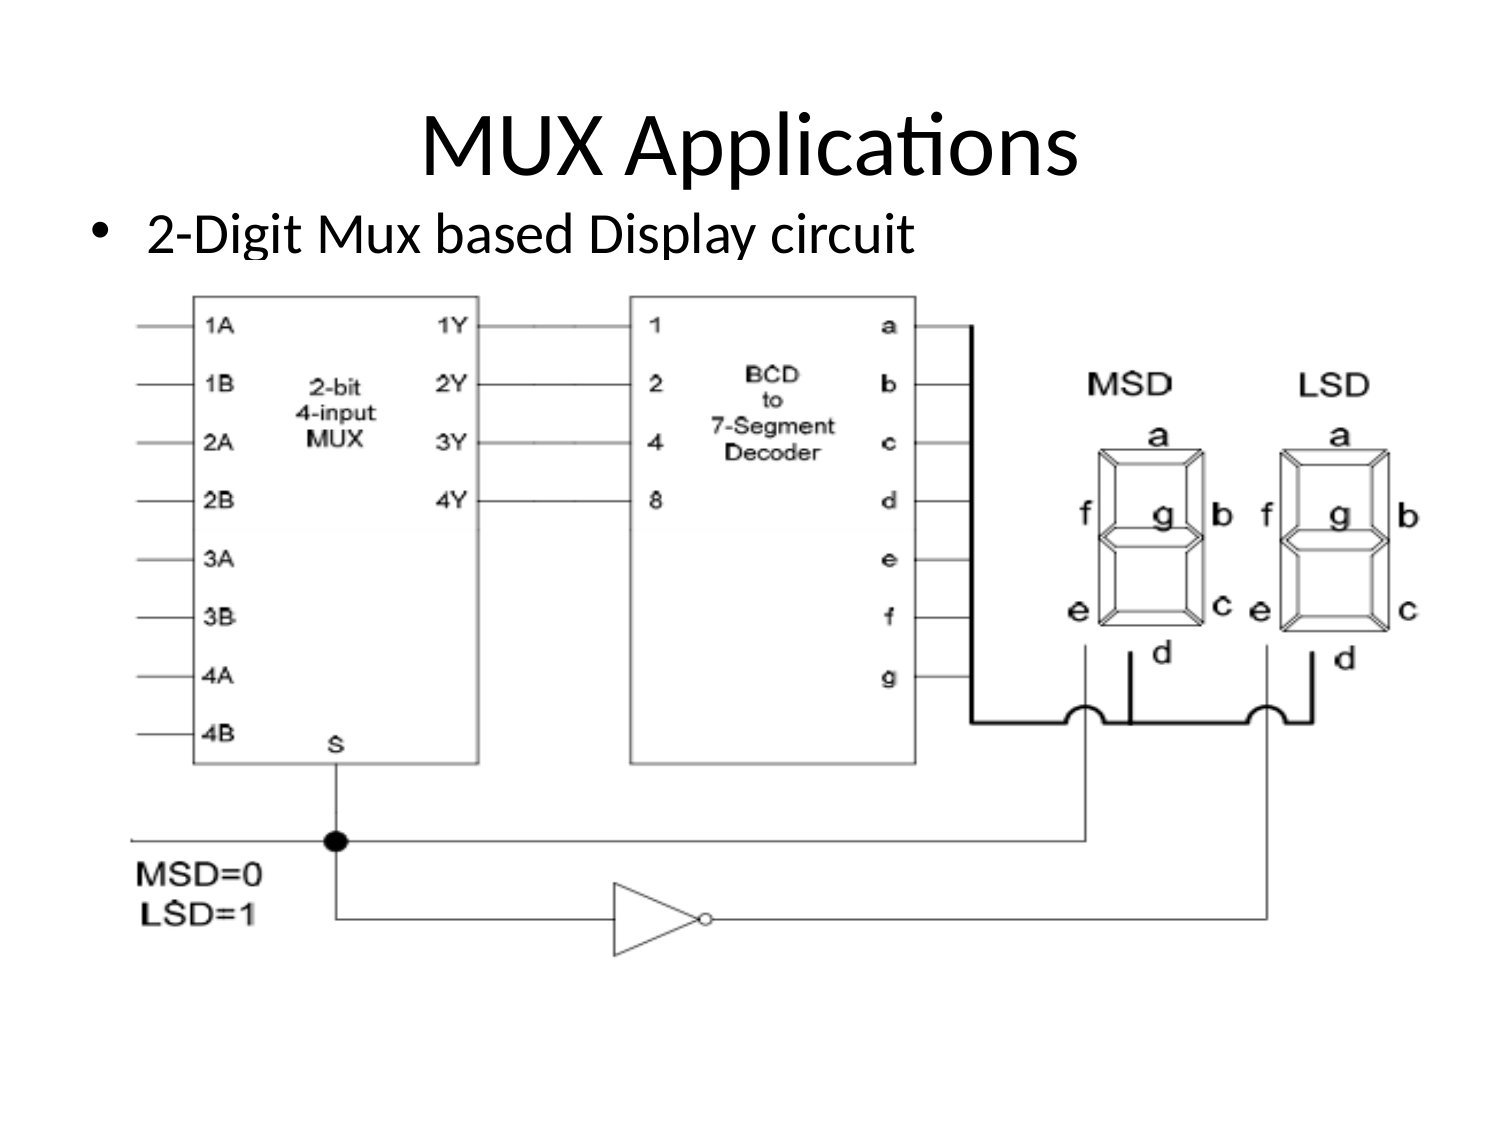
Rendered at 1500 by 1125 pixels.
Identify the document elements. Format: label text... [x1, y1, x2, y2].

title MUX Applications [75, 45, 1425, 187]
picture [99, 260, 1426, 963]
list 2-Digit Mux based Display circuit [75, 187, 1425, 1088]
